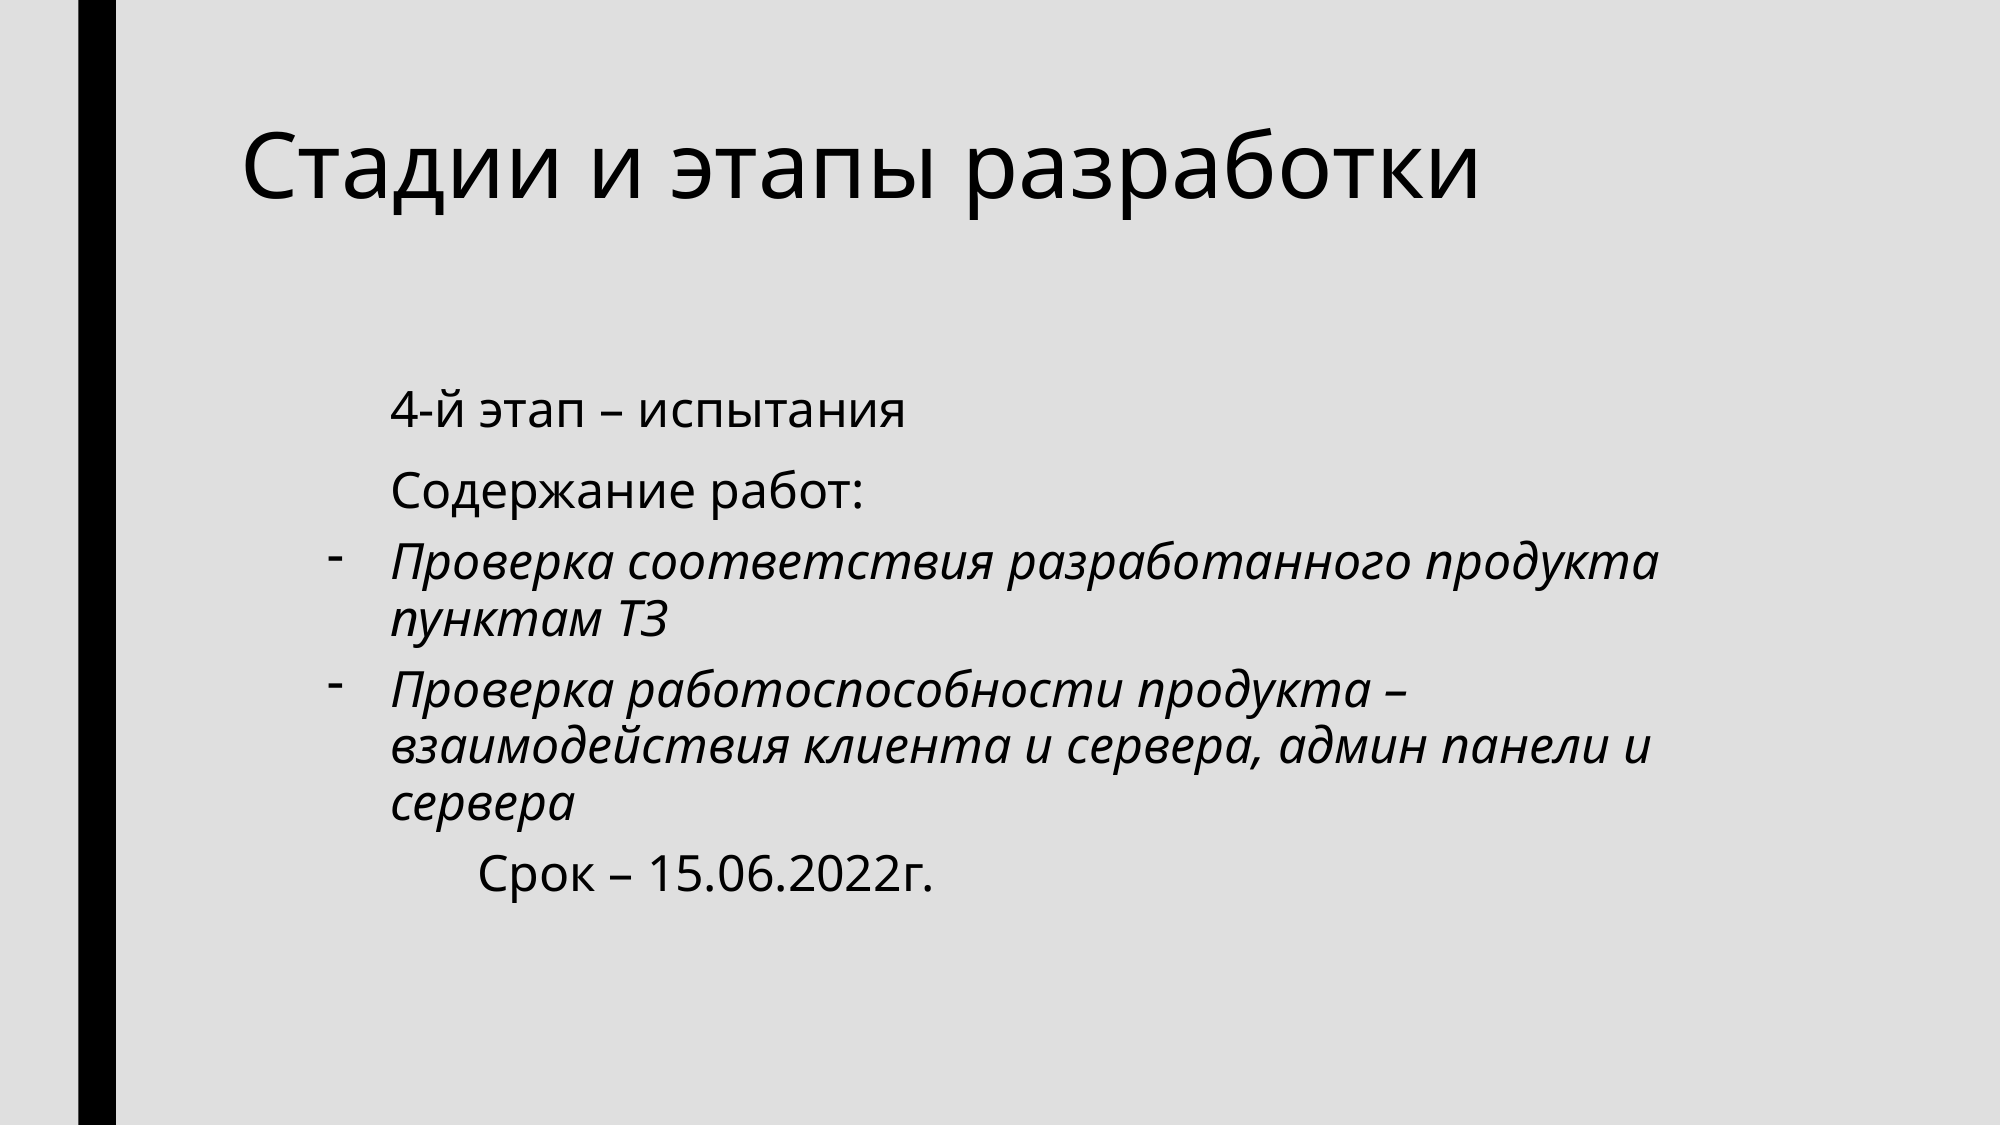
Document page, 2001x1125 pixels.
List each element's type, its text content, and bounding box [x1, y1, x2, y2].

title Стадии и этапы разработки [225, 112, 1800, 357]
list 4-й этап – испытания Содержание работ: Проверка соответствия разработанного продукта пунктам ТЗ Проверка работоспособности продукта – взаимодействия клиента и сервера, админ панели и сервера Срок – 15.06.2022г. [225, 375, 1800, 963]
